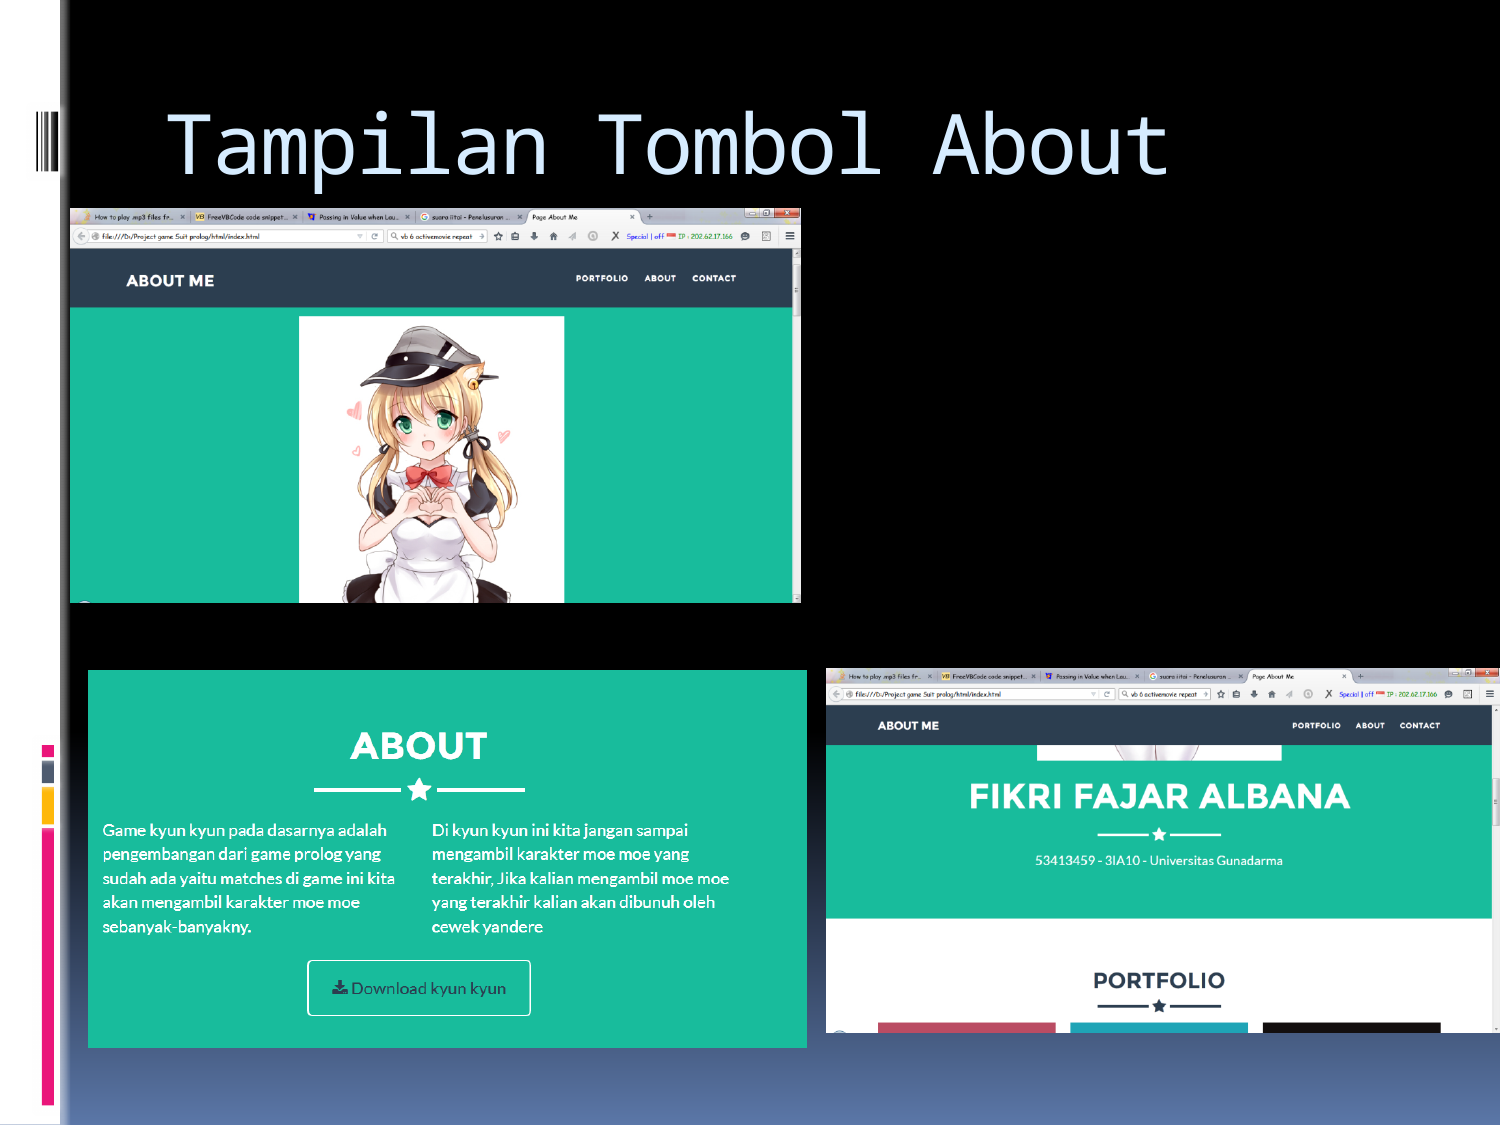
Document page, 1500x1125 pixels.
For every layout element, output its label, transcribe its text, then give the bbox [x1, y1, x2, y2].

picture [825, 667, 1500, 1033]
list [70, 207, 802, 603]
title Tampilan Tombol About [150, 83, 1425, 234]
picture [87, 670, 808, 1049]
